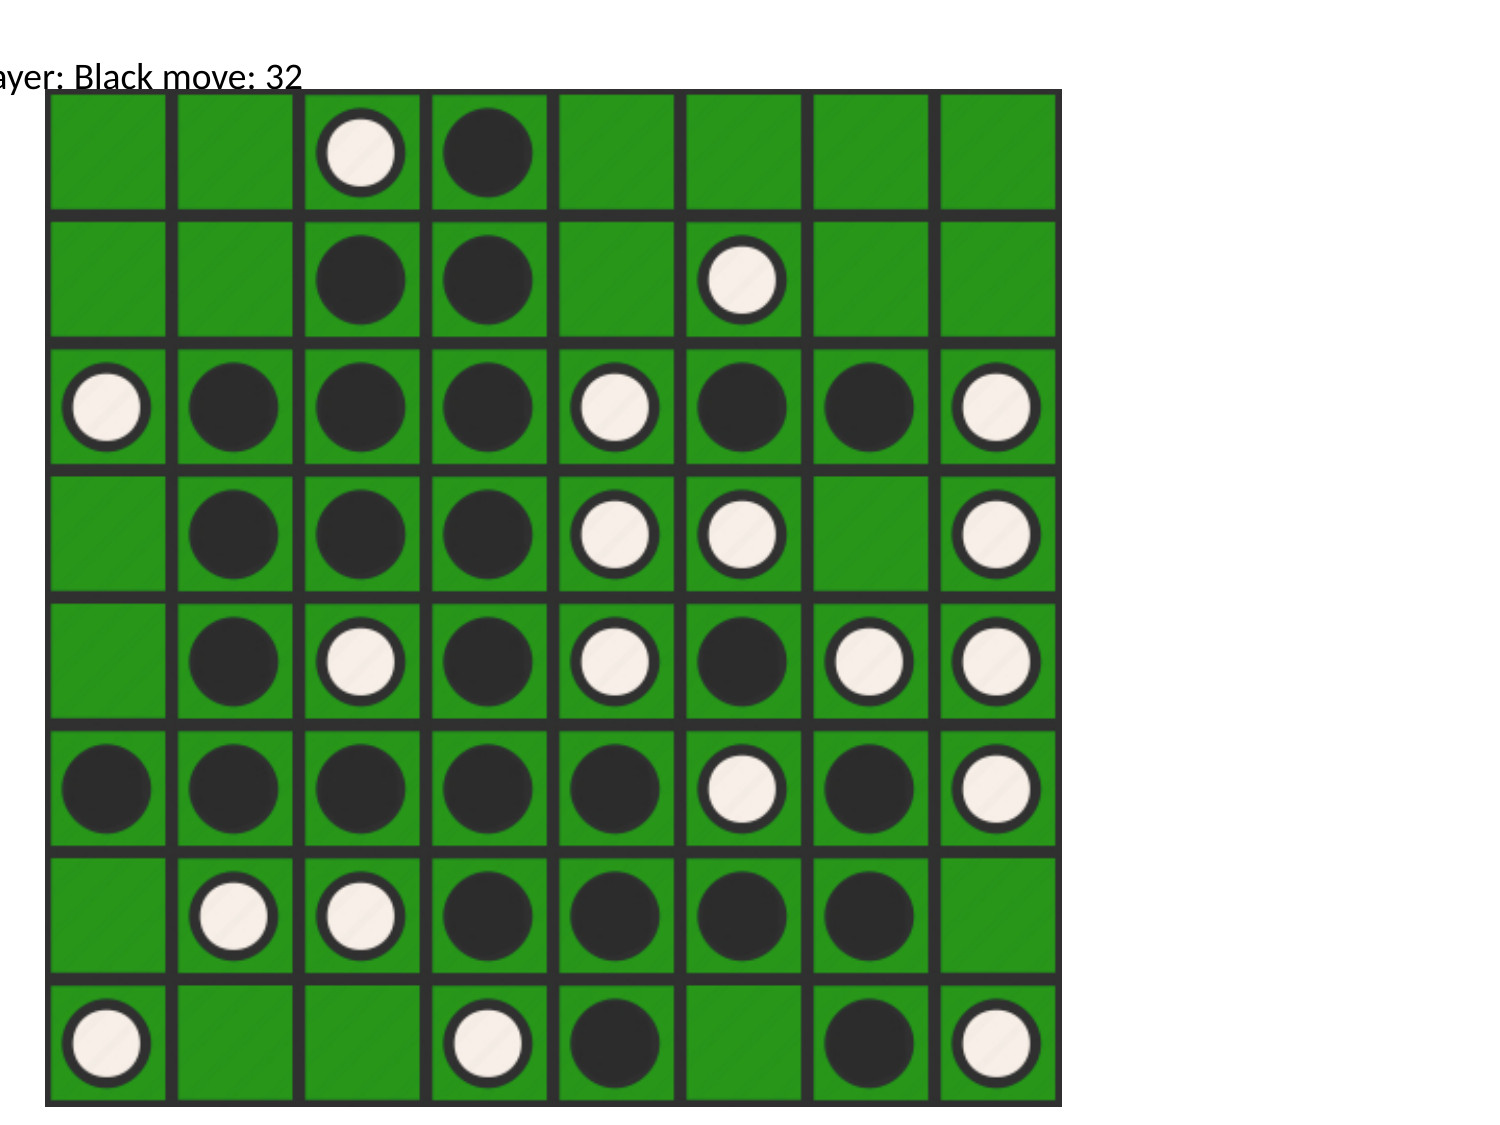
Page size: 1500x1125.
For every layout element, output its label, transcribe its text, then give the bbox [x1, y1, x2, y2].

text_box turn: 41 player: Black move: 32 [0, 44, 319, 105]
picture [44, 89, 1062, 1107]
